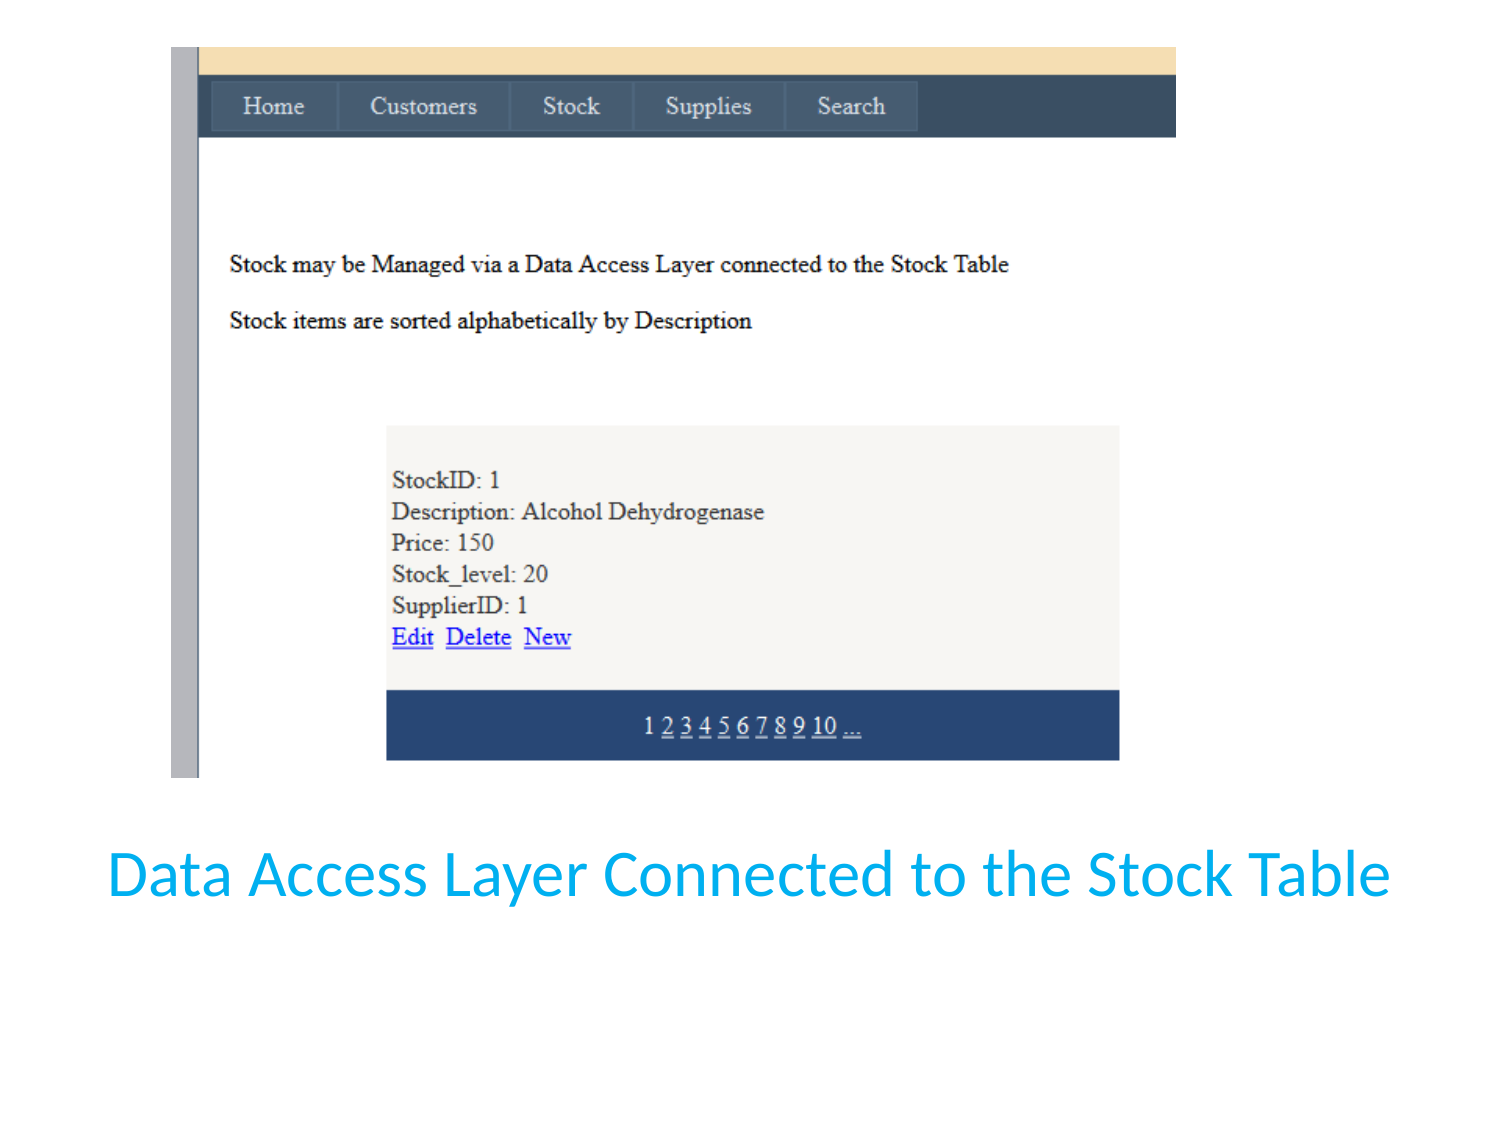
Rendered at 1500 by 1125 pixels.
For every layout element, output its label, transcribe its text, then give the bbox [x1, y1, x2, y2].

list Data Access Layer Connected to the Stock Table [75, 822, 1425, 1005]
picture [170, 47, 1177, 778]
